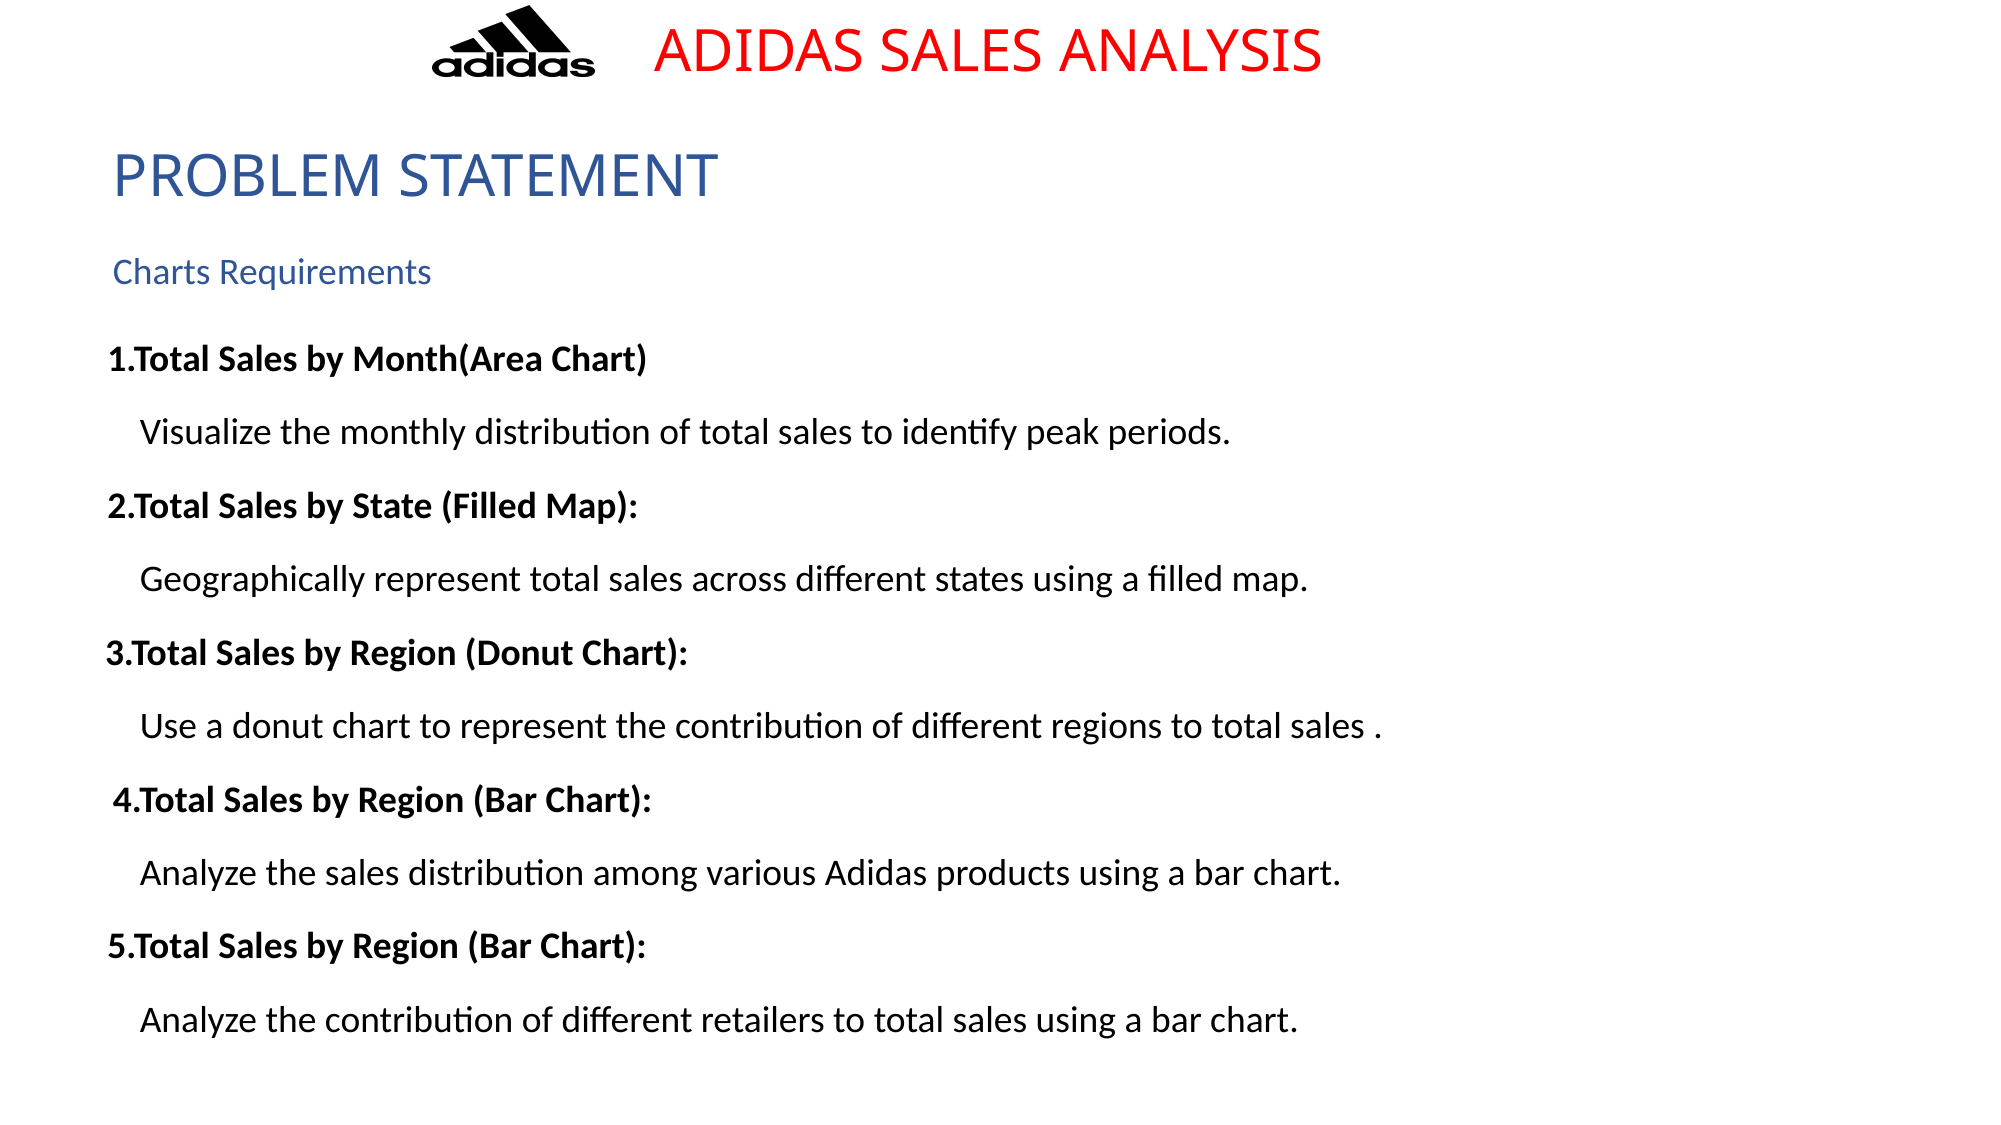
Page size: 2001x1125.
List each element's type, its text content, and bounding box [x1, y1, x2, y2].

text_box Charts Requirements [98, 239, 681, 300]
picture [432, 4, 595, 77]
text_box 1.Total Sales by Month(Area Chart) [92, 326, 681, 387]
text_box PROBLEM STATEMENT [98, 130, 1206, 216]
text_box Analyze the sales distribution among various Adidas products using a bar chart. [124, 840, 1461, 901]
text_box ADIDAS SALES ANALYSIS [555, 6, 1424, 91]
text_box Analyze the contribution of different retailers to total sales using a bar chart. [124, 987, 1461, 1048]
text_box Geographically represent total sales across different states using a filled map. [124, 546, 1461, 607]
text_box 2.Total Sales by State (Filled Map): [92, 473, 681, 534]
text_box 5.Total Sales by Region (Bar Chart): [92, 913, 757, 974]
text_box 3.Total Sales by Region (Donut Chart): [90, 620, 754, 681]
text_box 4.Total Sales by Region (Bar Chart): [98, 767, 762, 827]
text_box Visualize the monthly distribution of total sales to identify peak periods. [124, 400, 1461, 460]
text_box Use a donut chart to represent the contribution of different regions to total sales . [124, 693, 1461, 754]
